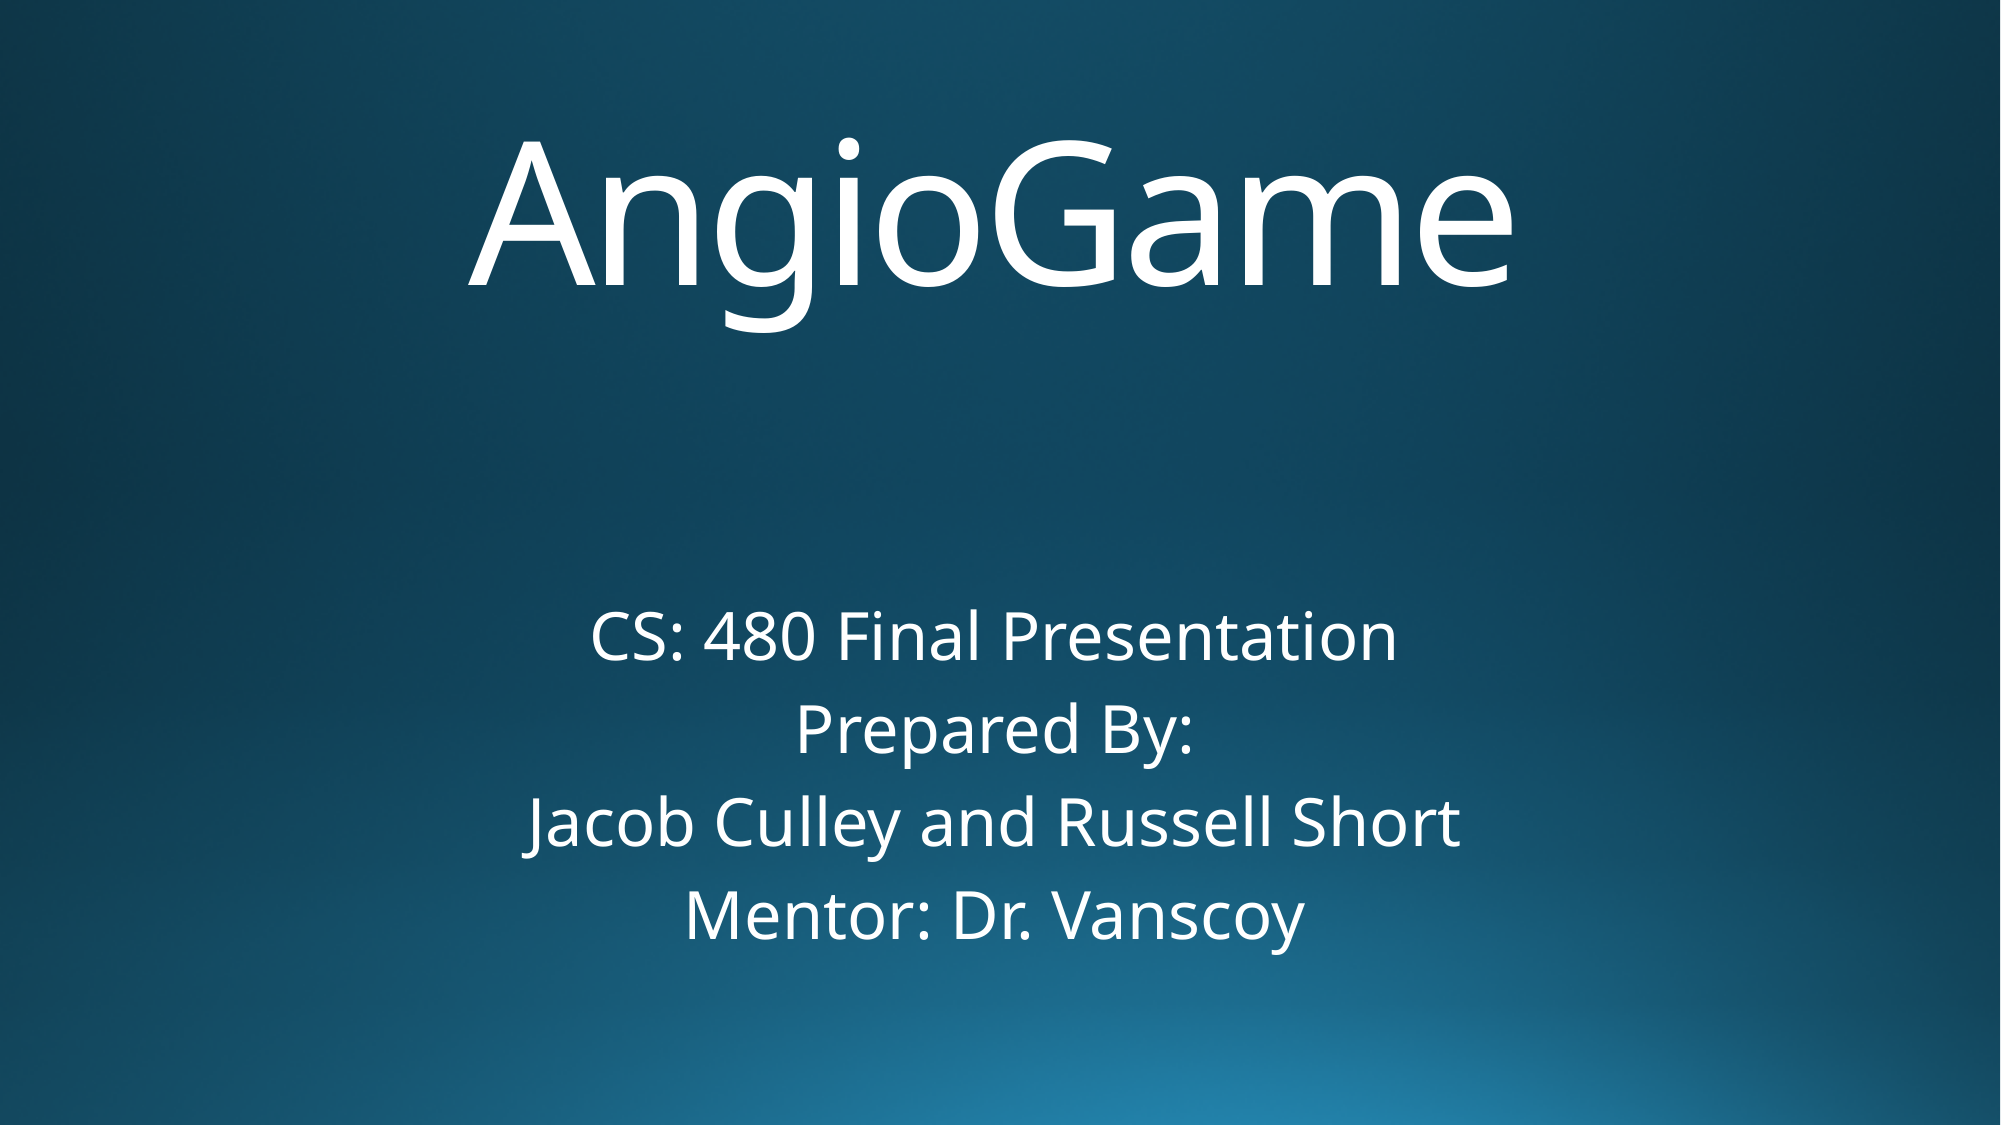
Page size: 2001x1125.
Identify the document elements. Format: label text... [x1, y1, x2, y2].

title AngioGame [245, 105, 1746, 375]
picture [0, 0, 2001, 1125]
subtitle CS: 480 Final Presentation Prepared By: Jacob Culley and Russell Short Mentor: Dr. Vanscoy [245, 498, 1746, 962]
